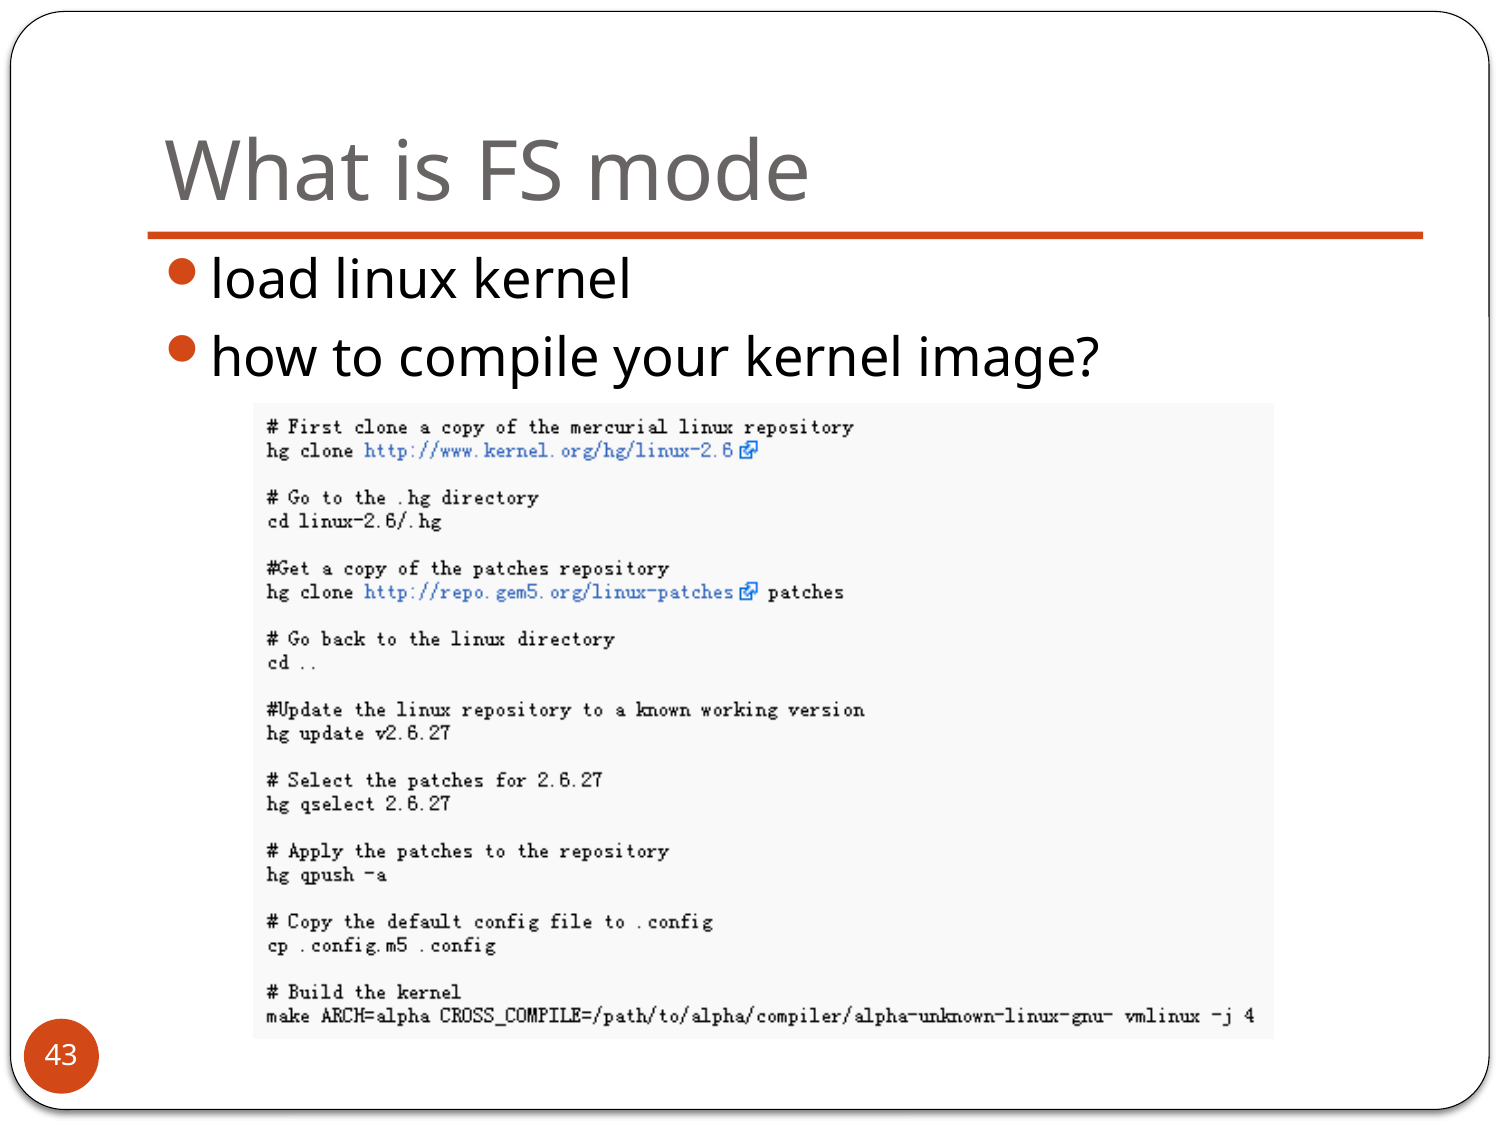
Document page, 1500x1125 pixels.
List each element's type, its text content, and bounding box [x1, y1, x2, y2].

picture [253, 403, 1274, 1039]
list load linux kernel how to compile your kernel image? [150, 237, 1425, 988]
title What is FS mode [150, 45, 1425, 233]
slide_number 43 [23, 1018, 99, 1094]
